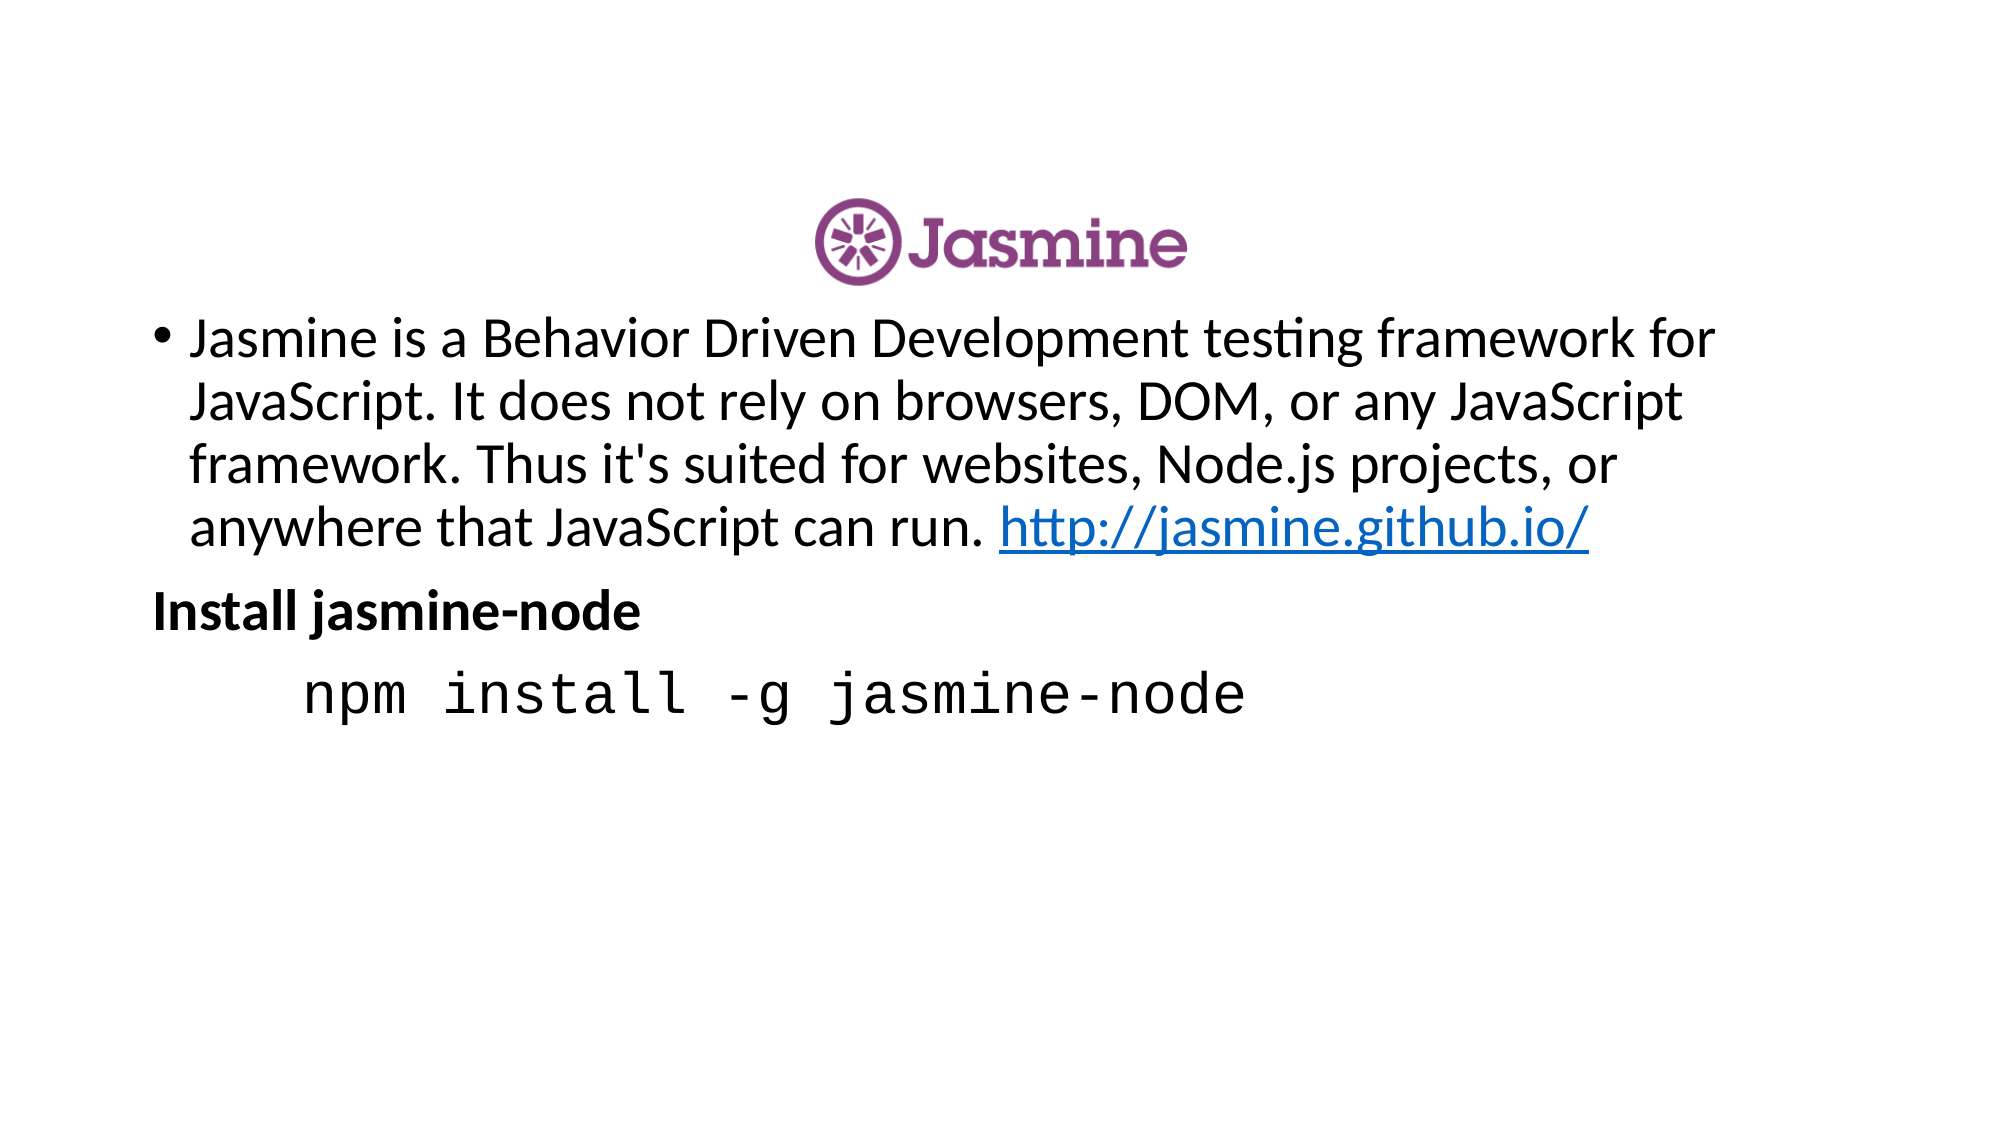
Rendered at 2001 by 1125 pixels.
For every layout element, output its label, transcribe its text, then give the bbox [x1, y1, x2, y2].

list Jasmine is a Behavior Driven Development testing framework for JavaScript. It does not rely on browsers, DOM, or any JavaScript framework. Thus it's suited for websites, Node.js projects, or anywhere that JavaScript can run. http://jasmine.github.io/ Install jasmine-node npm install -g jasmine-node [137, 299, 1863, 1014]
picture [802, 184, 1198, 300]
